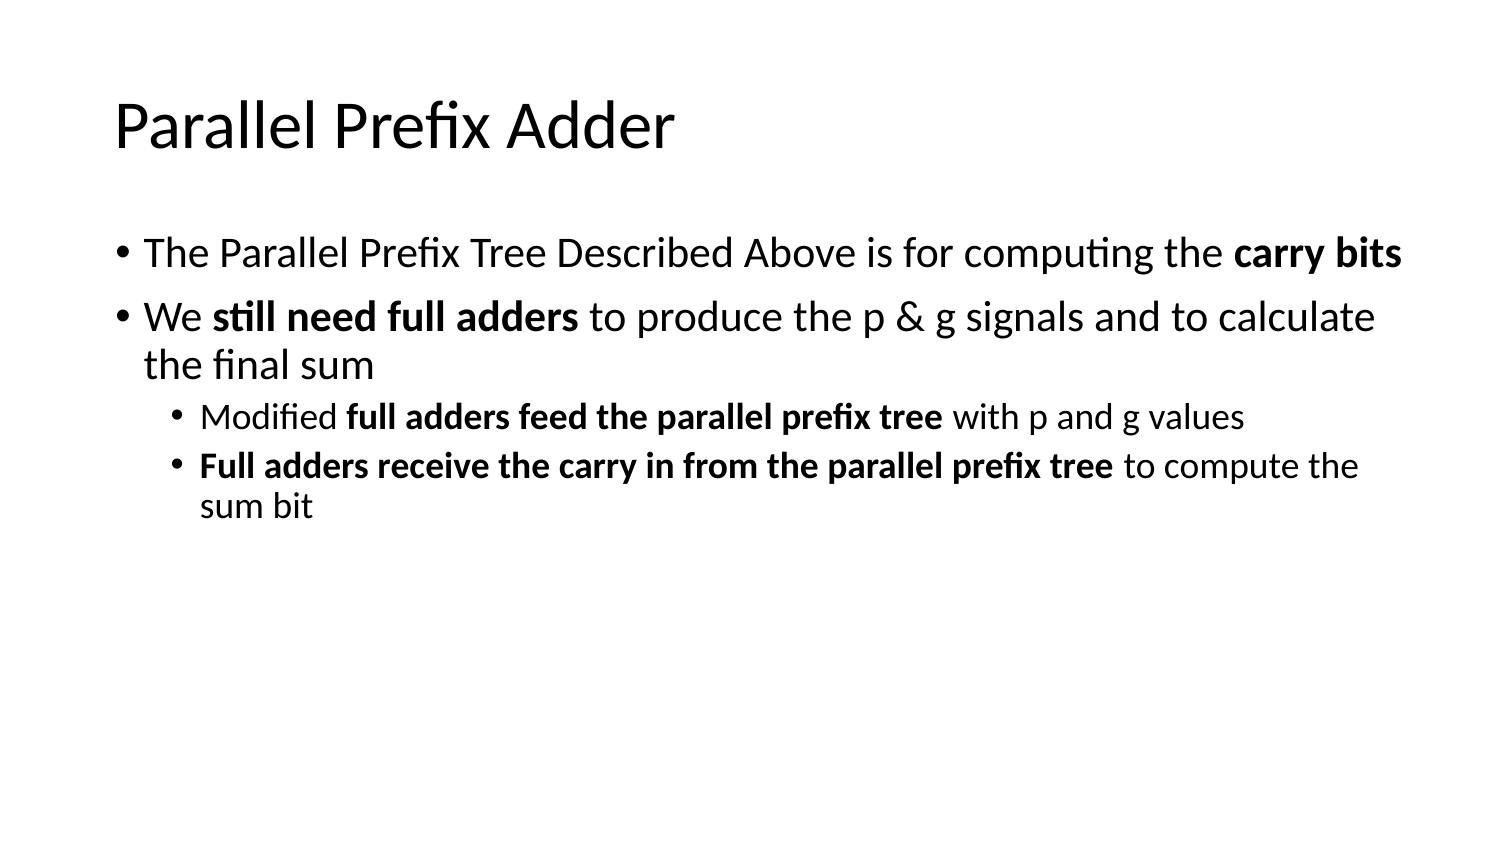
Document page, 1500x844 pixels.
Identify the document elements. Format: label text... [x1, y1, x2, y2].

title Parallel Prefix Adder [103, 44, 1397, 208]
list The Parallel Prefix Tree Described Above is for computing the carry bits We still need full adders to produce the p & g signals and to calculate the final sum Modified full adders feed the parallel prefix tree with p and g values Full adders receive the carry in from the parallel prefix tree to compute the sum bit [103, 224, 1421, 760]
